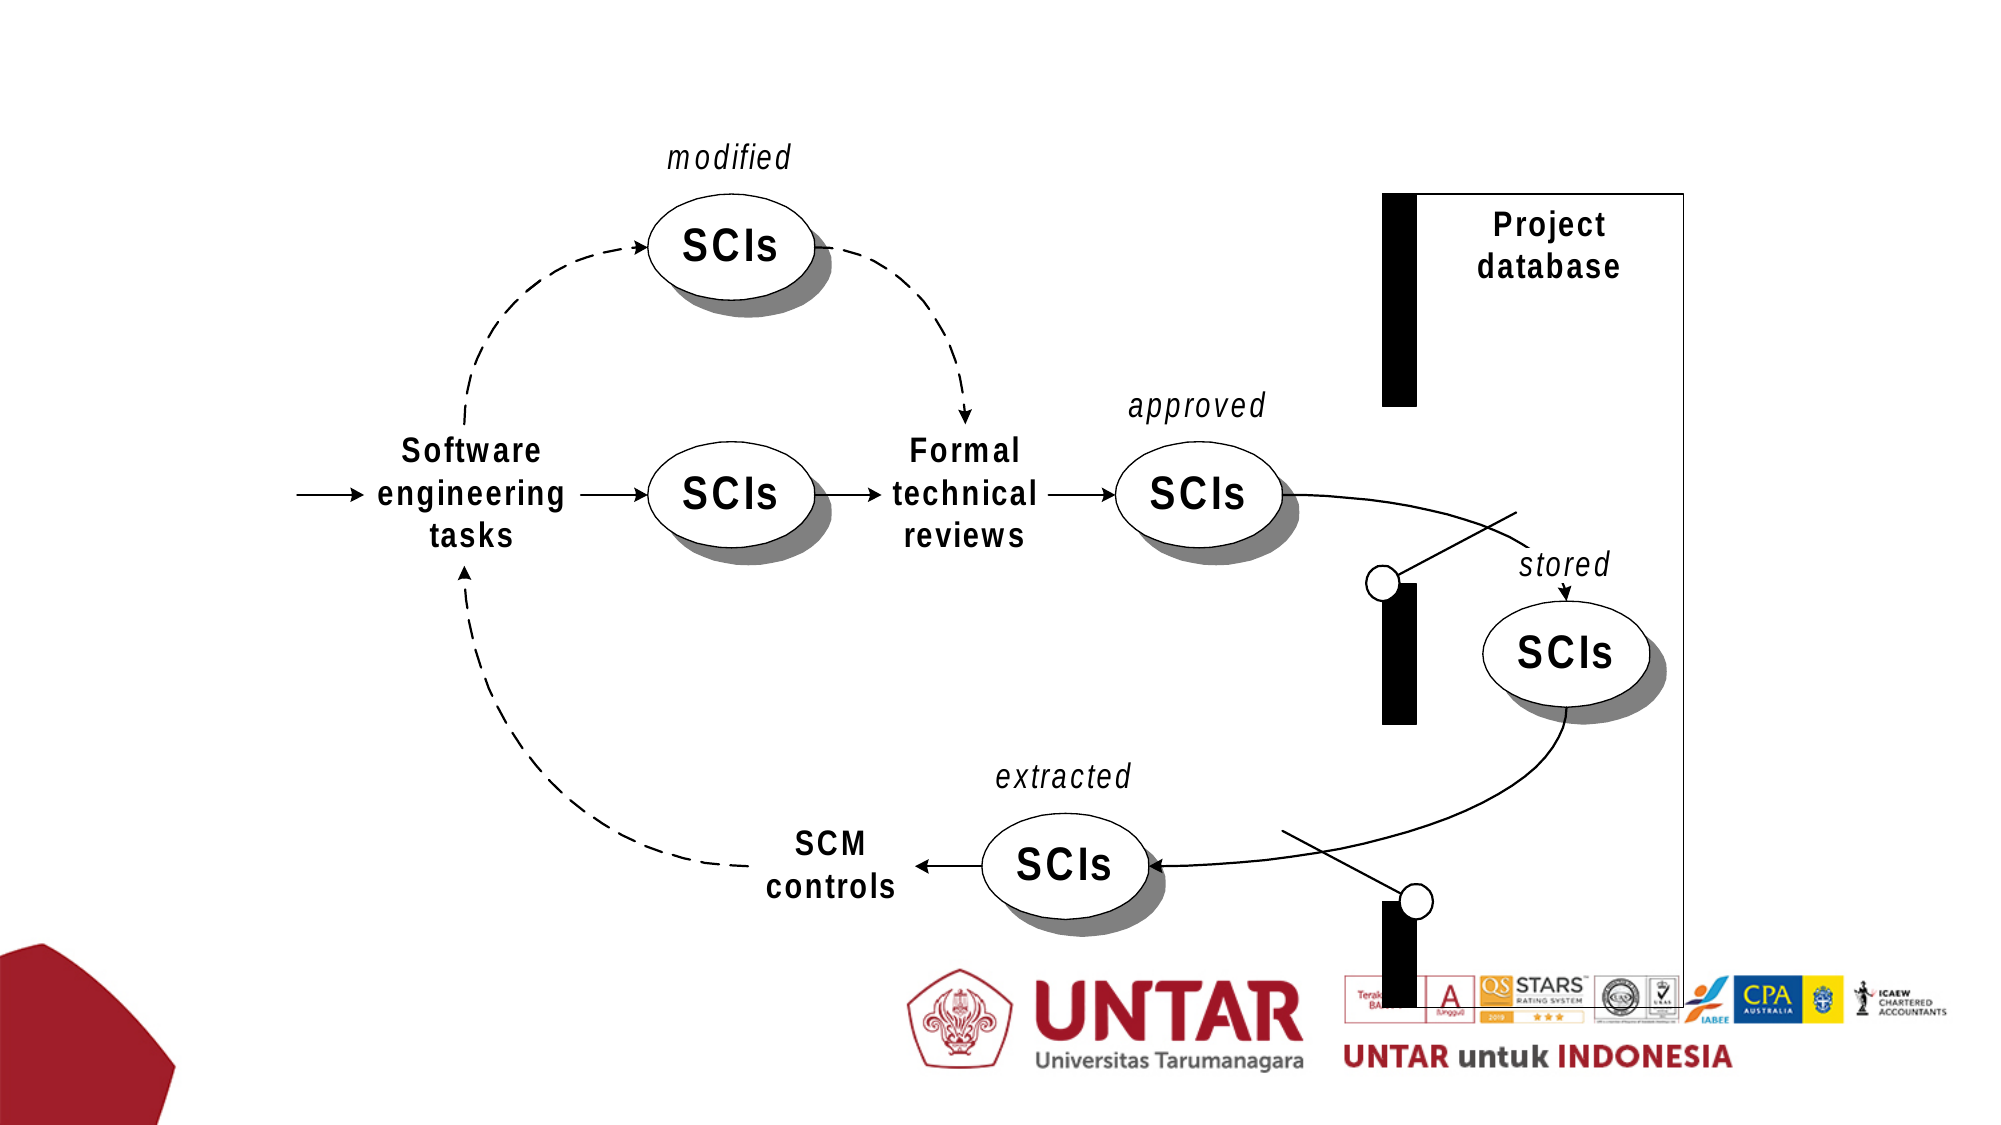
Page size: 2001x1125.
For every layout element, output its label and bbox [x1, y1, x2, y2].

text_box [287, 137, 1688, 1013]
picture [0, 0, 2001, 1125]
